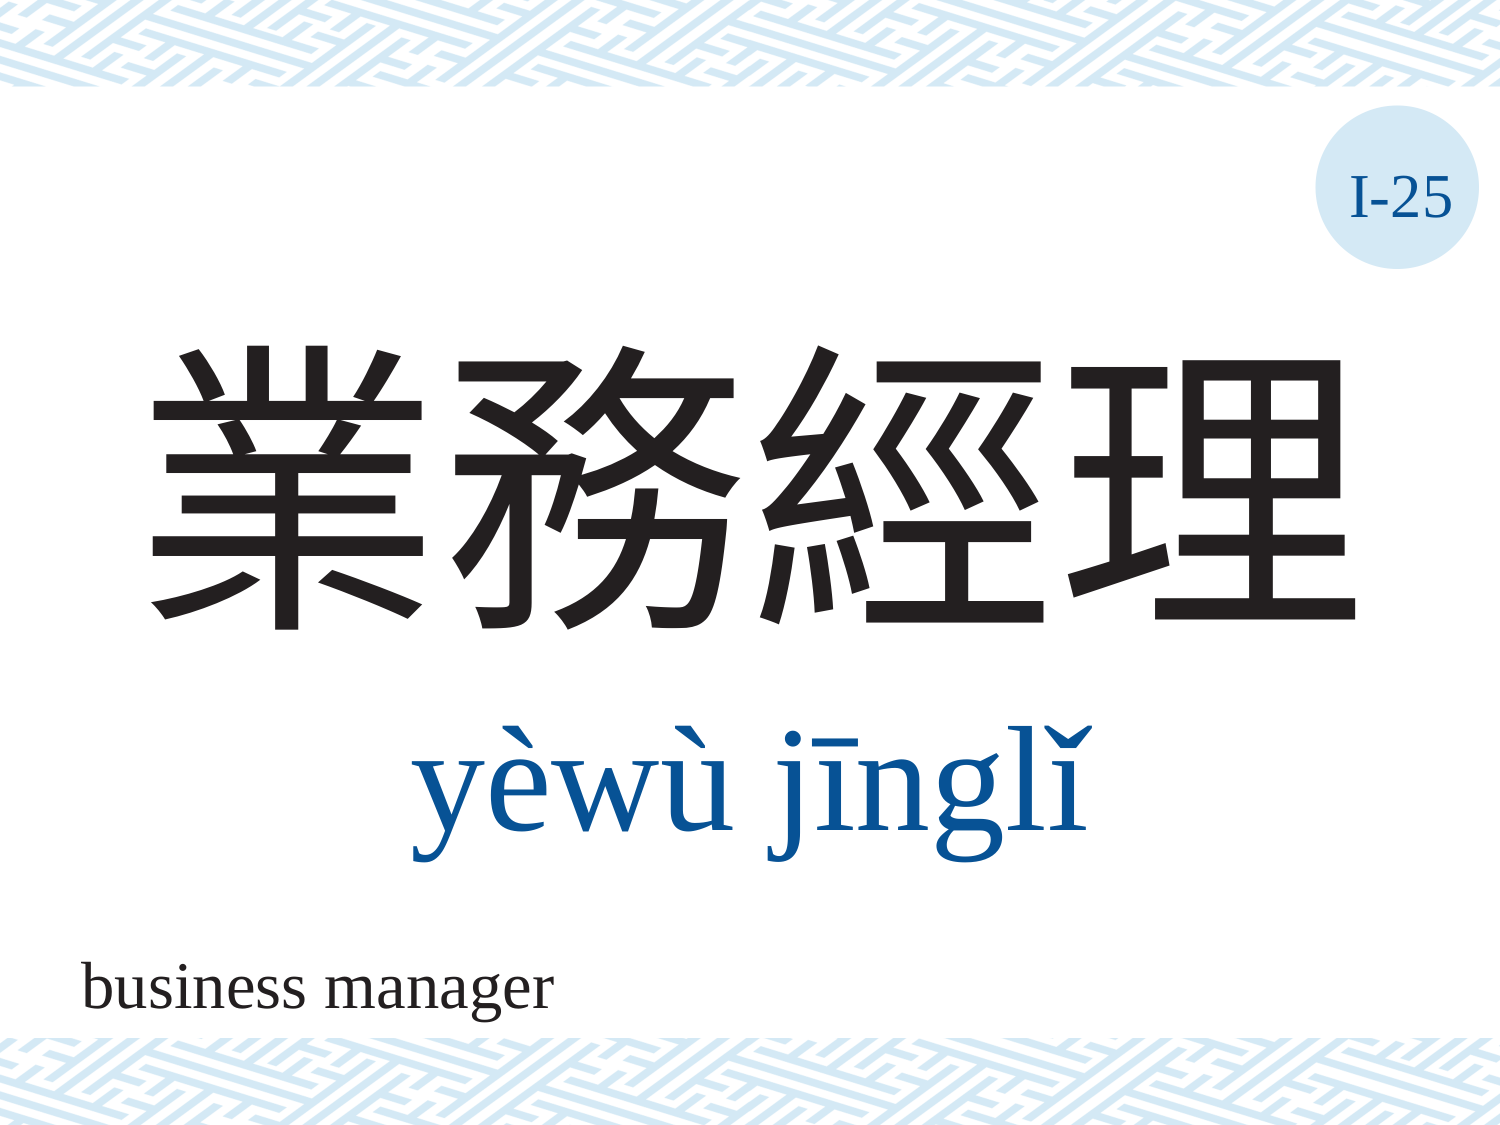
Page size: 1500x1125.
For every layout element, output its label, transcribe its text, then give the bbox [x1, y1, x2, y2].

picture [0, 0, 1500, 1125]
text_box business manager [79, 942, 556, 1023]
text_box I-25 [1347, 154, 1456, 230]
title 業務經理 yèwù jīnglǐ [131, 297, 1369, 861]
